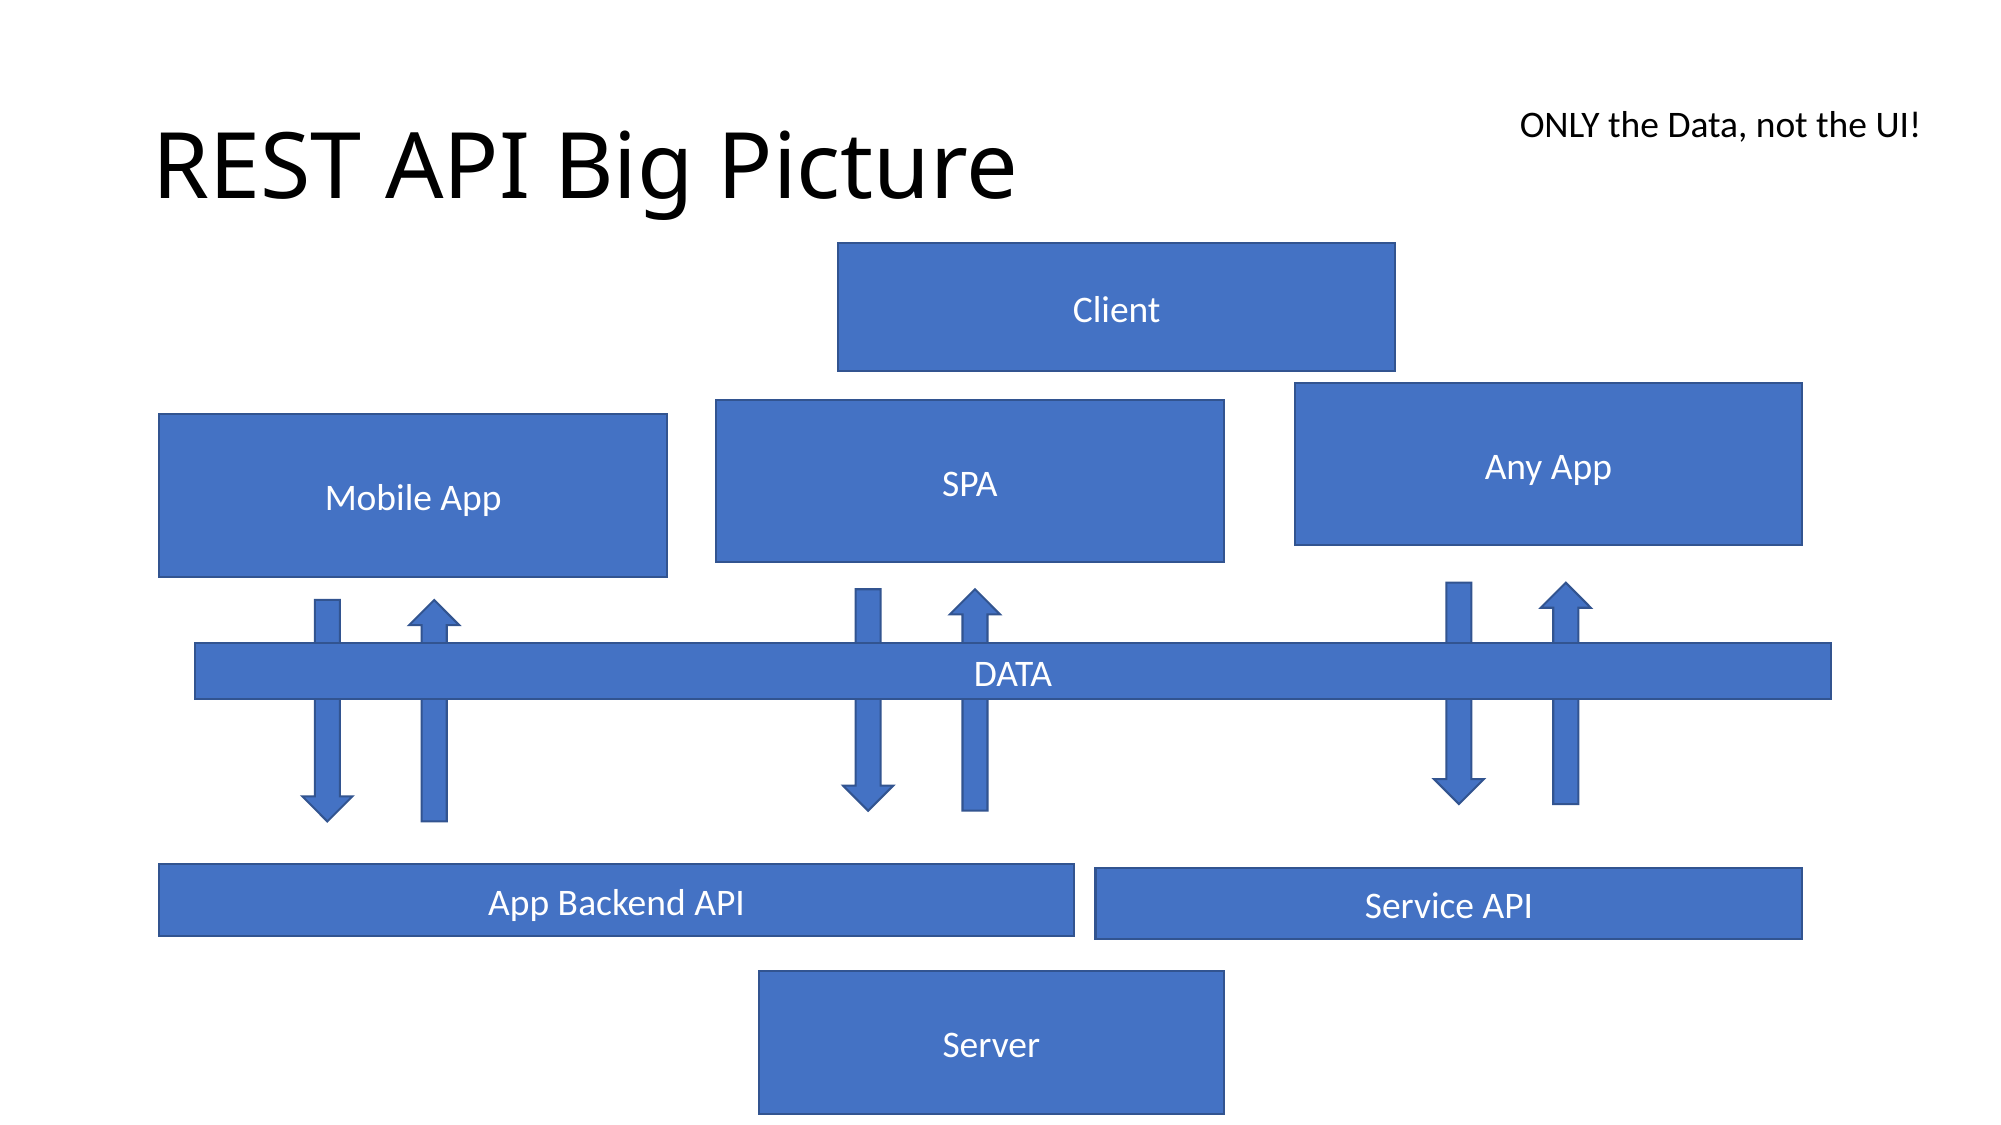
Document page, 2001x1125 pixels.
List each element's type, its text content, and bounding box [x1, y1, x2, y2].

title REST API Big Picture [137, 59, 1863, 278]
text_box Service API [1094, 867, 1803, 940]
text_box DATA [194, 642, 1832, 700]
text_box [420, 700, 448, 823]
text_box Any App [1294, 382, 1803, 546]
text_box [299, 700, 355, 823]
text_box Client [837, 242, 1396, 372]
text_box SPA [715, 399, 1225, 563]
text_box App Backend API [158, 863, 1075, 937]
text_box [854, 588, 882, 642]
text_box Mobile App [158, 413, 668, 578]
text_box [1445, 581, 1473, 642]
text_box [961, 700, 989, 812]
text_box [840, 700, 896, 813]
text_box ONLY the Data, not the UI! [1505, 92, 1937, 153]
text_box [1431, 700, 1487, 806]
text_box Server [758, 970, 1225, 1115]
text_box [406, 598, 462, 642]
text_box [947, 587, 1003, 642]
text_box [313, 598, 341, 642]
text_box [1538, 581, 1594, 642]
text_box [1552, 700, 1580, 806]
